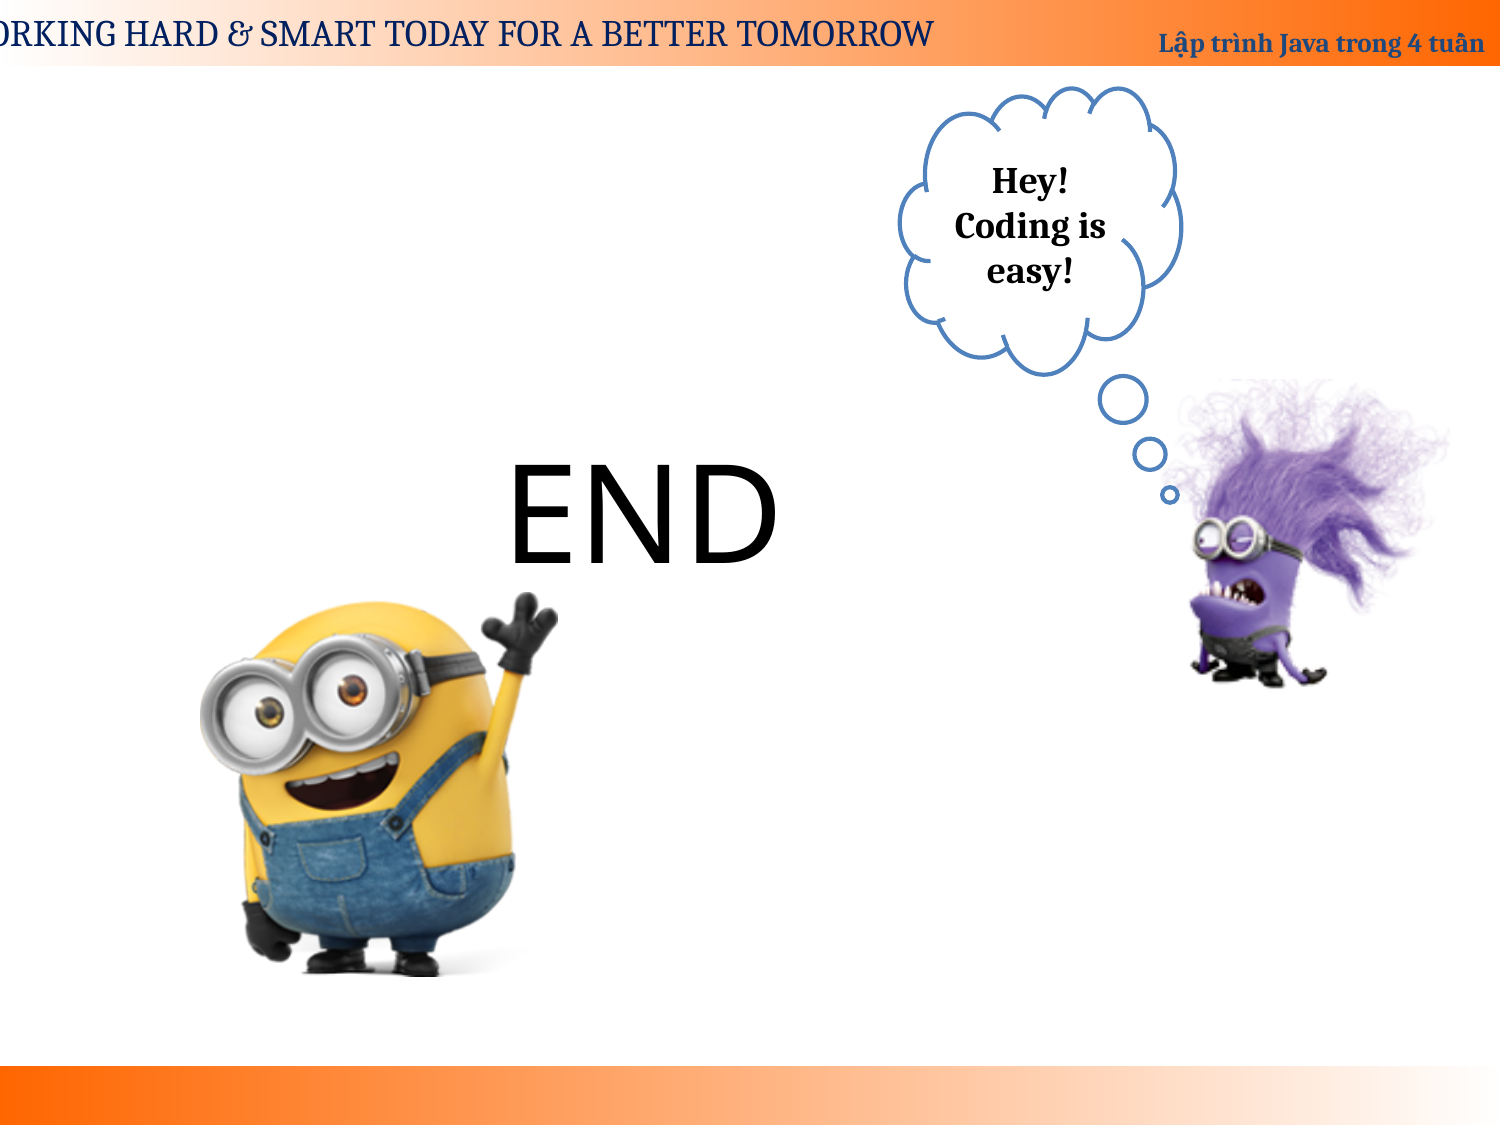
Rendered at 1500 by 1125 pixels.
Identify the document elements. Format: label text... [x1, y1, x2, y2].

text_box END [487, 419, 925, 599]
picture [199, 592, 559, 977]
text_box Hey! Coding is easy! [1097, 373, 1137, 425]
picture [1137, 378, 1451, 692]
text_box i=3 [558, 1067, 562, 1125]
text_box Hey! Coding is easy! [897, 86, 1184, 377]
